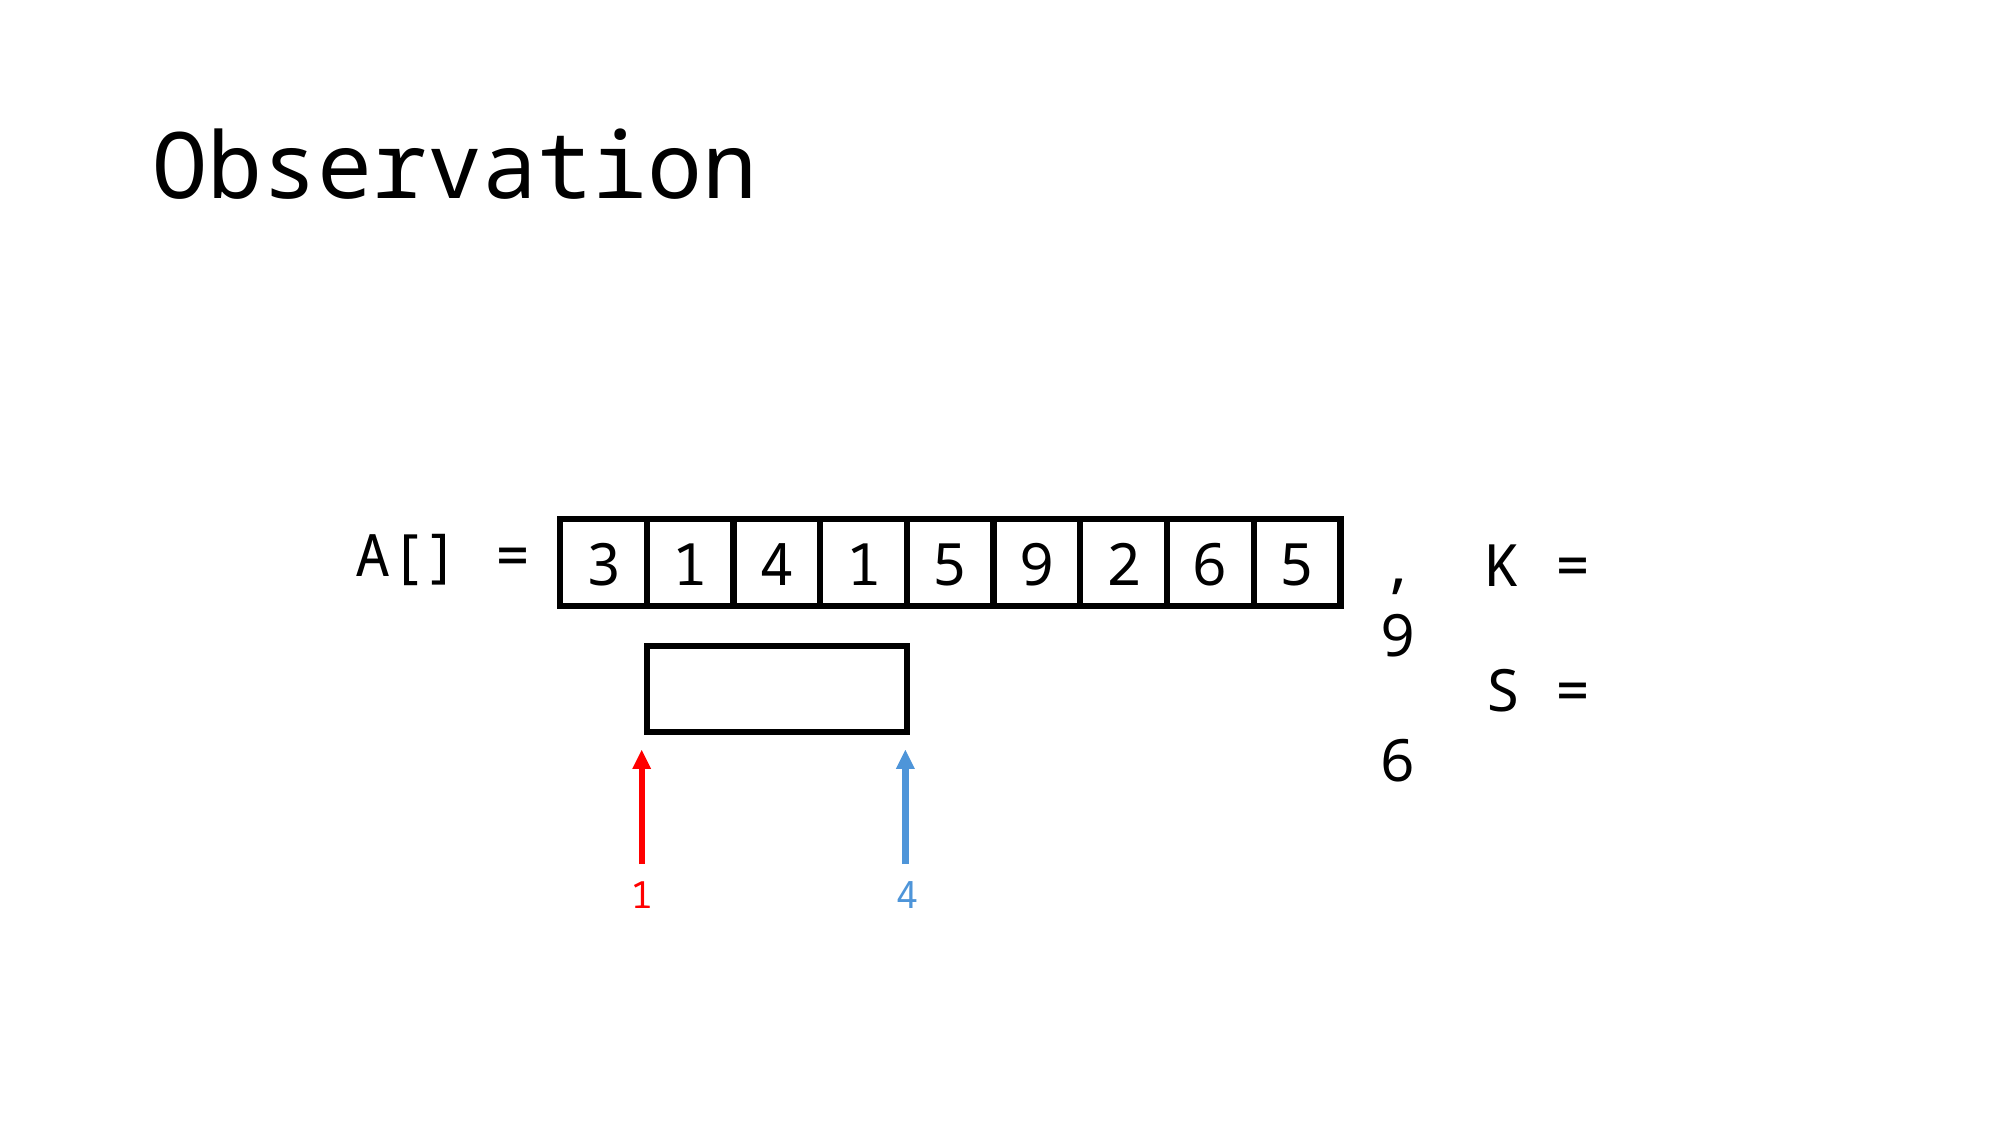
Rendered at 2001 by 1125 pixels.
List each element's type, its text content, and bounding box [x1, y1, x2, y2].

text_box 1 [615, 863, 668, 924]
text_box A[] = [340, 514, 582, 602]
title Observation [137, 59, 1863, 278]
text_box [645, 644, 908, 734]
text_box , K = 9 [1365, 520, 1672, 645]
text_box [559, 518, 1341, 607]
text_box 4 [880, 863, 933, 924]
text_box S = 6 [1365, 645, 1672, 801]
